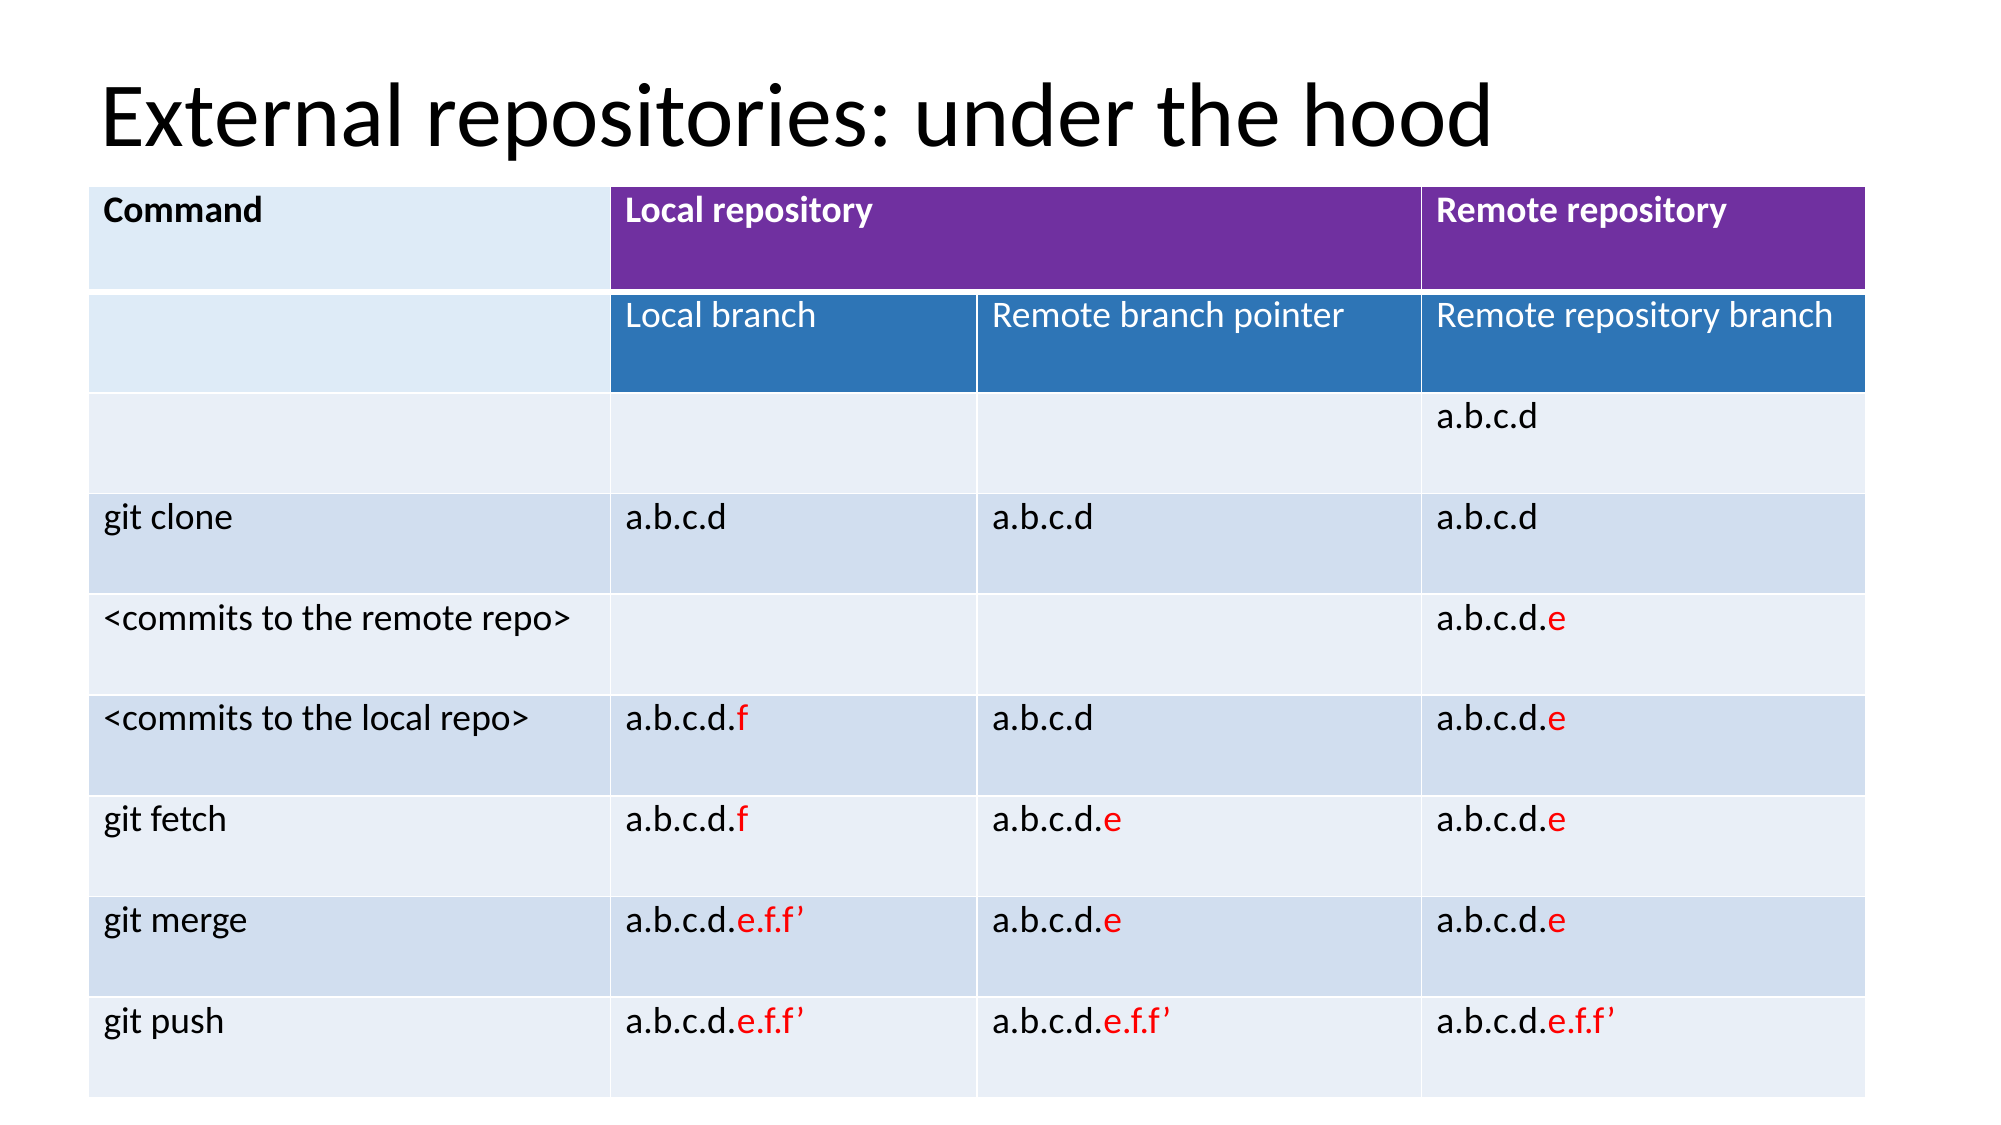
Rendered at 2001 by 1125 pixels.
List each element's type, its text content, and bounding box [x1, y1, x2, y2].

table_cell Local branch [611, 295, 976, 392]
table_header Local repository [611, 187, 1421, 289]
table_cell [611, 394, 976, 493]
table_cell a.b.c.d.f [611, 797, 976, 896]
table_cell a.b.c.d.e [1422, 897, 1865, 996]
table_cell a.b.c.d.e.f.f’ [978, 998, 1421, 1097]
table_cell a.b.c.d [978, 696, 1421, 795]
table_cell a.b.c.d [1422, 394, 1865, 493]
table_cell Remote branch pointer [978, 295, 1421, 392]
table_cell a.b.c.d.e.f.f’ [611, 998, 976, 1097]
table_cell a.b.c.d.e [1422, 595, 1865, 694]
table_cell <commits to the local repo> [89, 696, 610, 795]
table_cell a.b.c.d [978, 494, 1421, 593]
table_cell a.b.c.d.e [1422, 797, 1865, 896]
table_cell git clone [89, 494, 258, 593]
table_cell a.b.c.d.e [1422, 696, 1865, 795]
table_cell [978, 394, 1421, 493]
table_cell a.b.c.d.e [978, 797, 1421, 896]
table_cell git fetch [89, 797, 610, 896]
text_box External repositories: under the hood [85, 47, 1513, 172]
table_cell git clone [263, 494, 610, 593]
table_cell [978, 595, 1421, 694]
table_cell [89, 394, 610, 493]
table_cell a.b.c.d.e.f.f’ [611, 897, 976, 996]
table_cell [611, 595, 976, 694]
table_header Remote repository [1422, 187, 1865, 289]
table_cell <commits to the remote repo> [263, 595, 610, 694]
table_cell a.b.c.d.e [978, 897, 1421, 996]
table_header Command [89, 187, 610, 289]
table_cell a.b.c.d.f [611, 696, 976, 795]
table_cell git merge [89, 897, 610, 996]
table_cell a.b.c.d [611, 494, 976, 593]
table_cell <commits to the remote repo> [89, 595, 258, 694]
table_cell git push [89, 998, 610, 1097]
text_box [258, 409, 263, 696]
table_cell [89, 295, 610, 392]
table_cell Remote repository branch [1422, 295, 1865, 392]
table_cell a.b.c.d [1422, 494, 1865, 593]
table_cell a.b.c.d.e.f.f’ [1422, 998, 1865, 1097]
